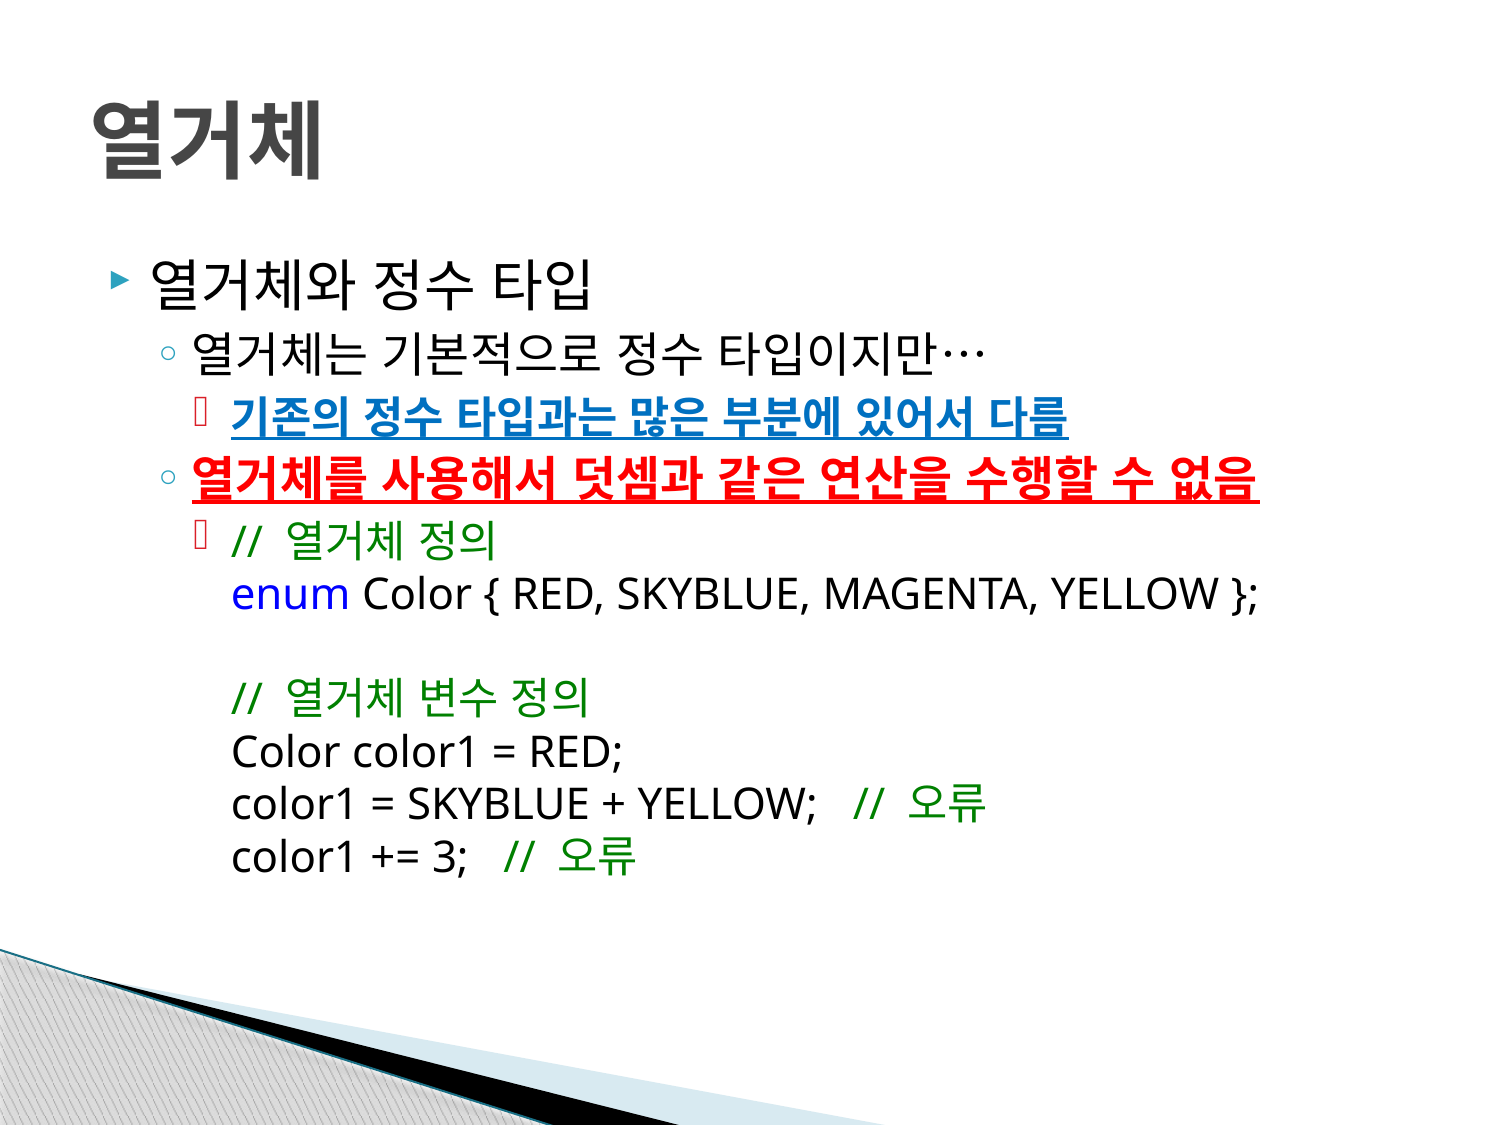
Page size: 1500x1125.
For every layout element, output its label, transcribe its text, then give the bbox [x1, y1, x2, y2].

title 열거체 [75, 45, 1425, 233]
list 열거체와 정수 타입 열거체는 기본적으로 정수 타입이지만… 기존의 정수 타입과는 많은 부분에 있어서 다름 열거체를 사용해서 덧셈과 같은 연산을 수행할 수 없음 // 열거체 정의 enum Color { RED, SKYBLUE, MAGENTA, YELLOW }; // 열거체 변수 정의 Color color1 = RED; color1 = SKYBLUE + YELLOW; // 오류 color1 += 3; // 오류 [75, 243, 1425, 986]
